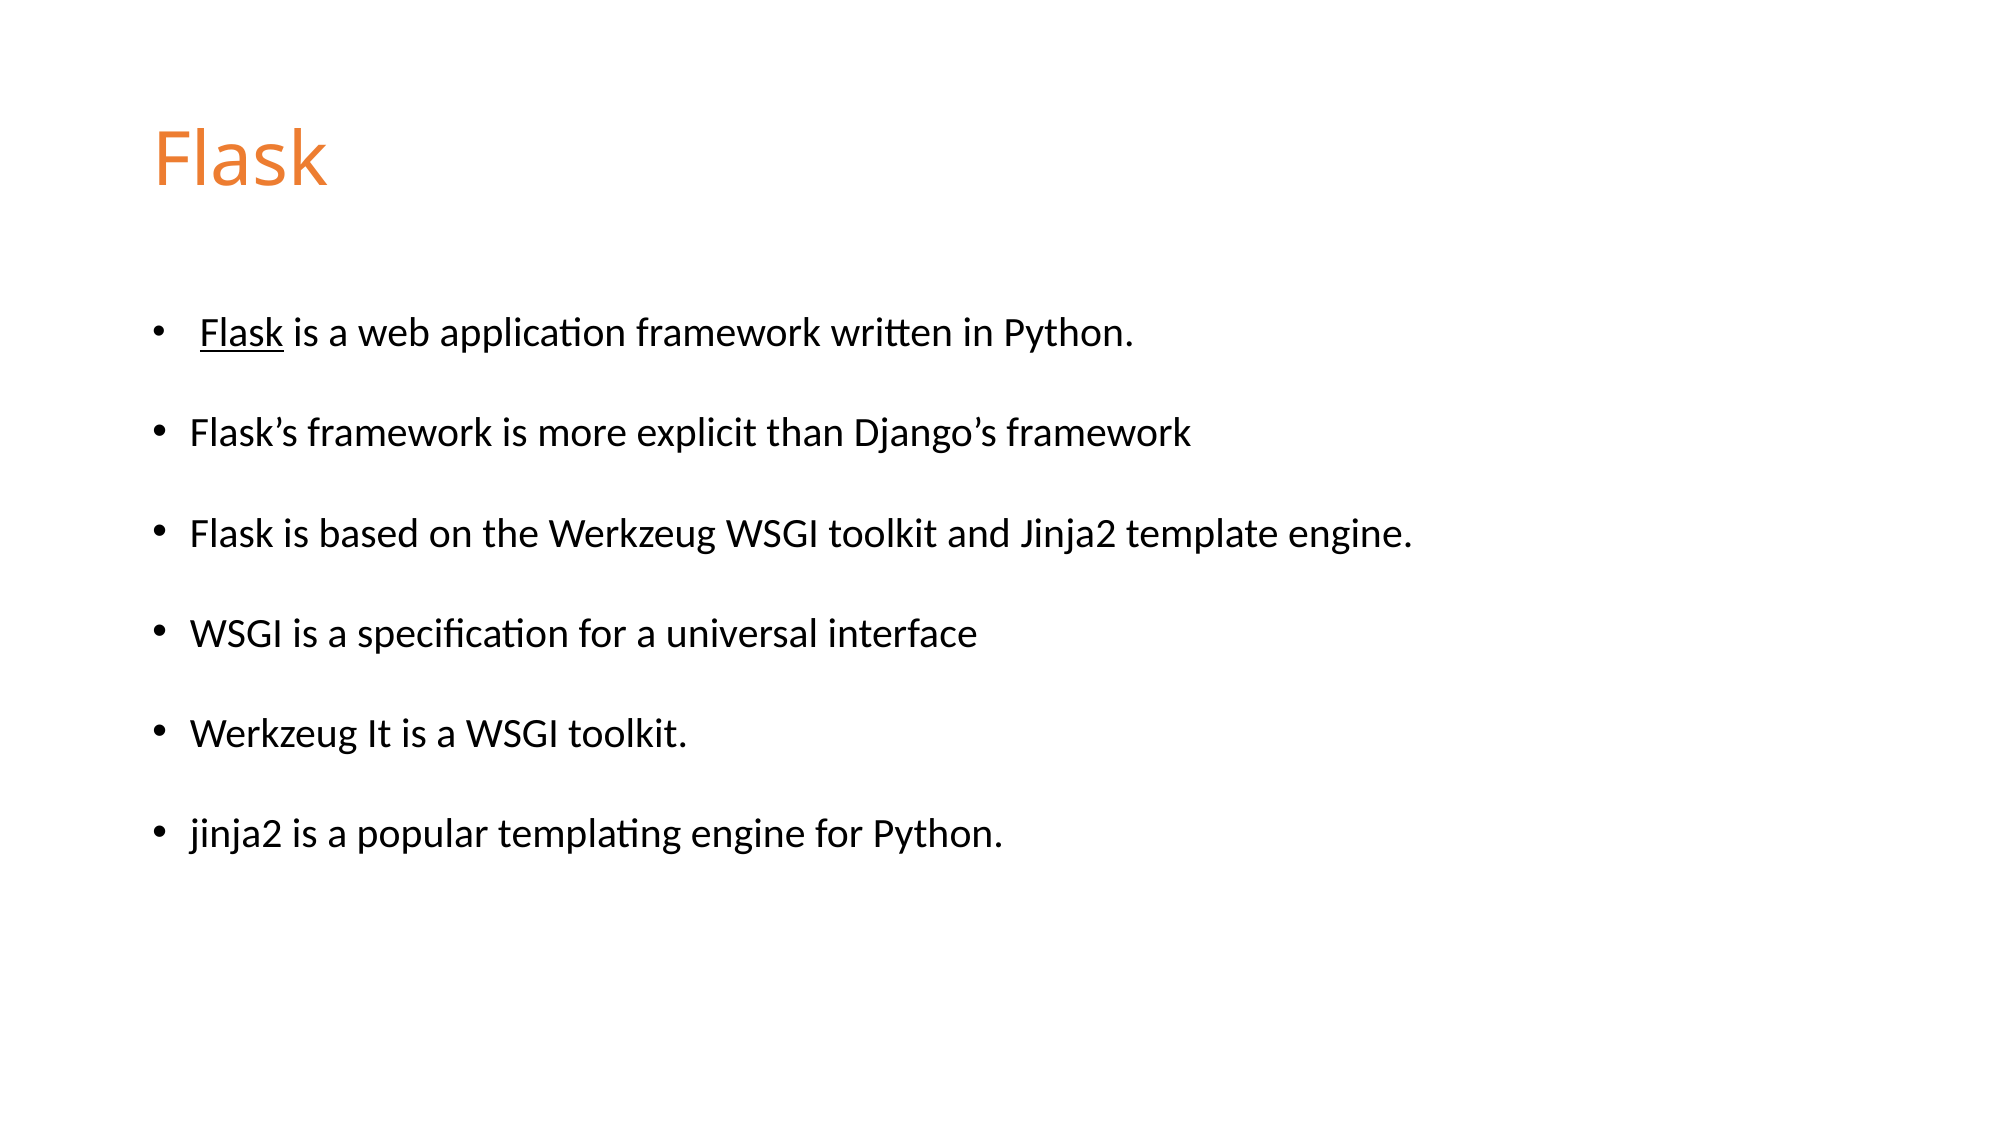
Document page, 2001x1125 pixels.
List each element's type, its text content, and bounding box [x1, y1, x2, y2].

title Flask [137, 52, 1863, 247]
list Flask is a web application framework written in Python. Flask’s framework is more explicit than Django’s framework Flask is based on the Werkzeug WSGI toolkit and Jinja2 template engine. WSGI is a specification for a universal interface Werkzeug It is a WSGI toolkit. jinja2 is a popular templating engine for Python. [137, 247, 1863, 962]
